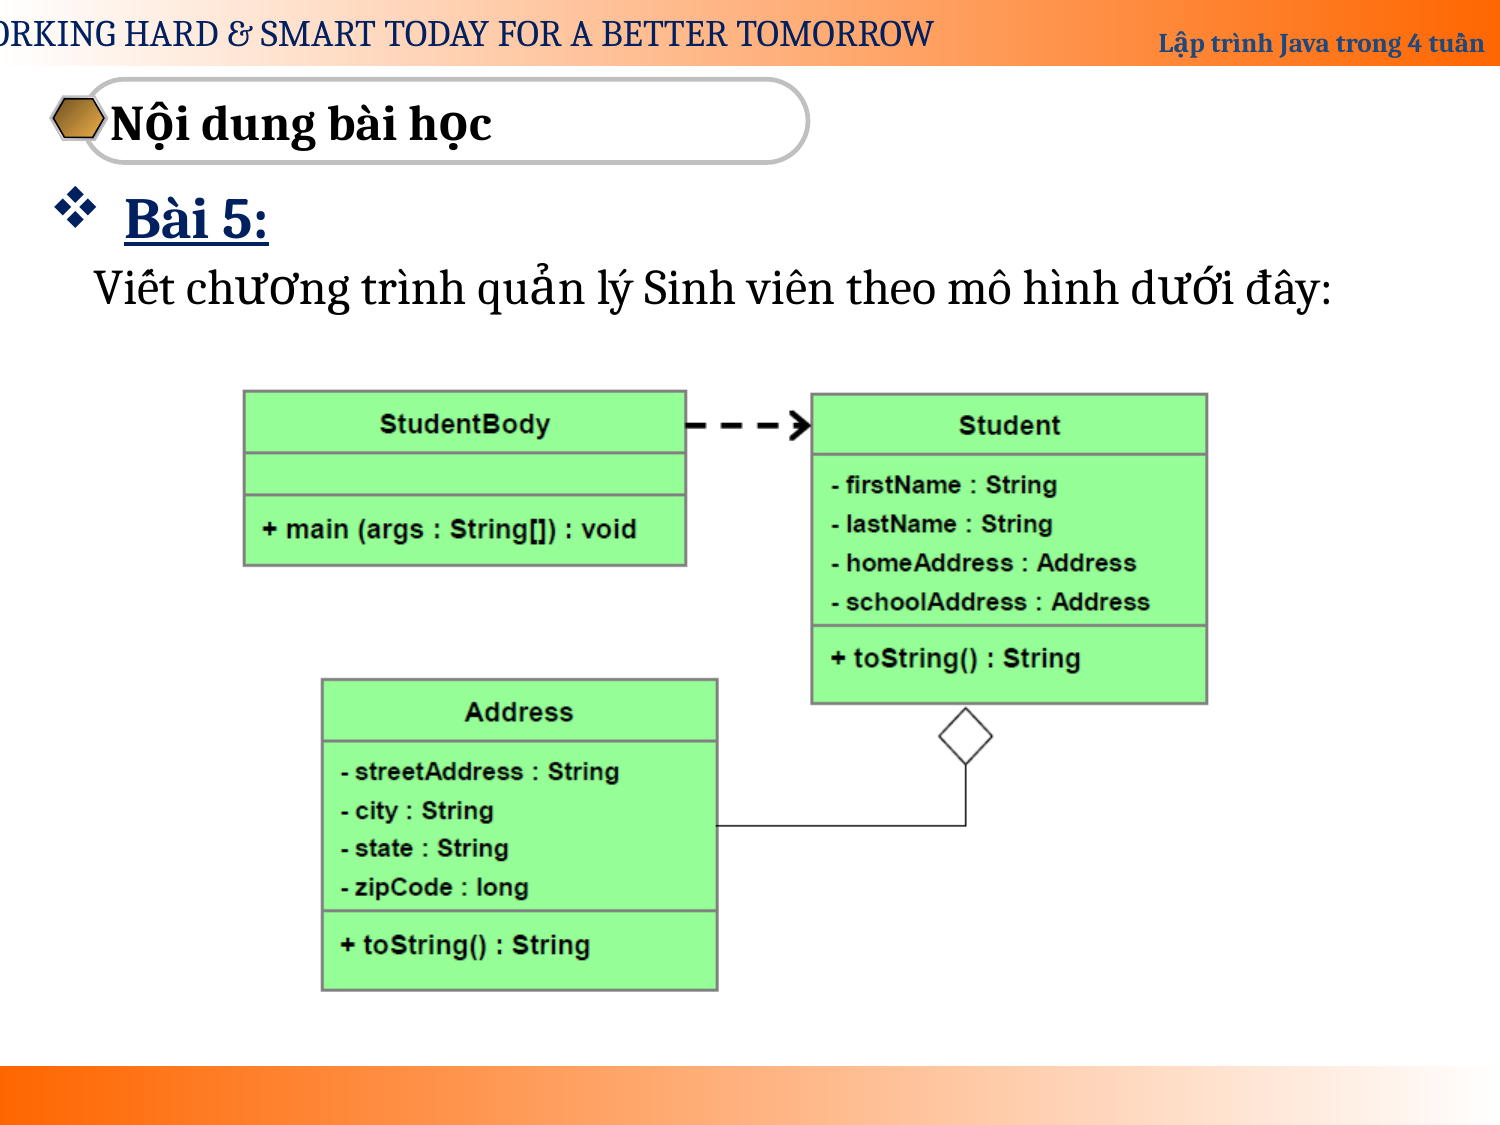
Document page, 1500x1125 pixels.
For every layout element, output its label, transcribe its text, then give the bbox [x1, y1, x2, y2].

text_box Viết chương trình quản lý Sinh viên theo mô hình dưới đây: [78, 246, 1438, 322]
text_box Bài 5: [34, 172, 1500, 388]
picture [237, 383, 1213, 995]
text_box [49, 78, 809, 163]
